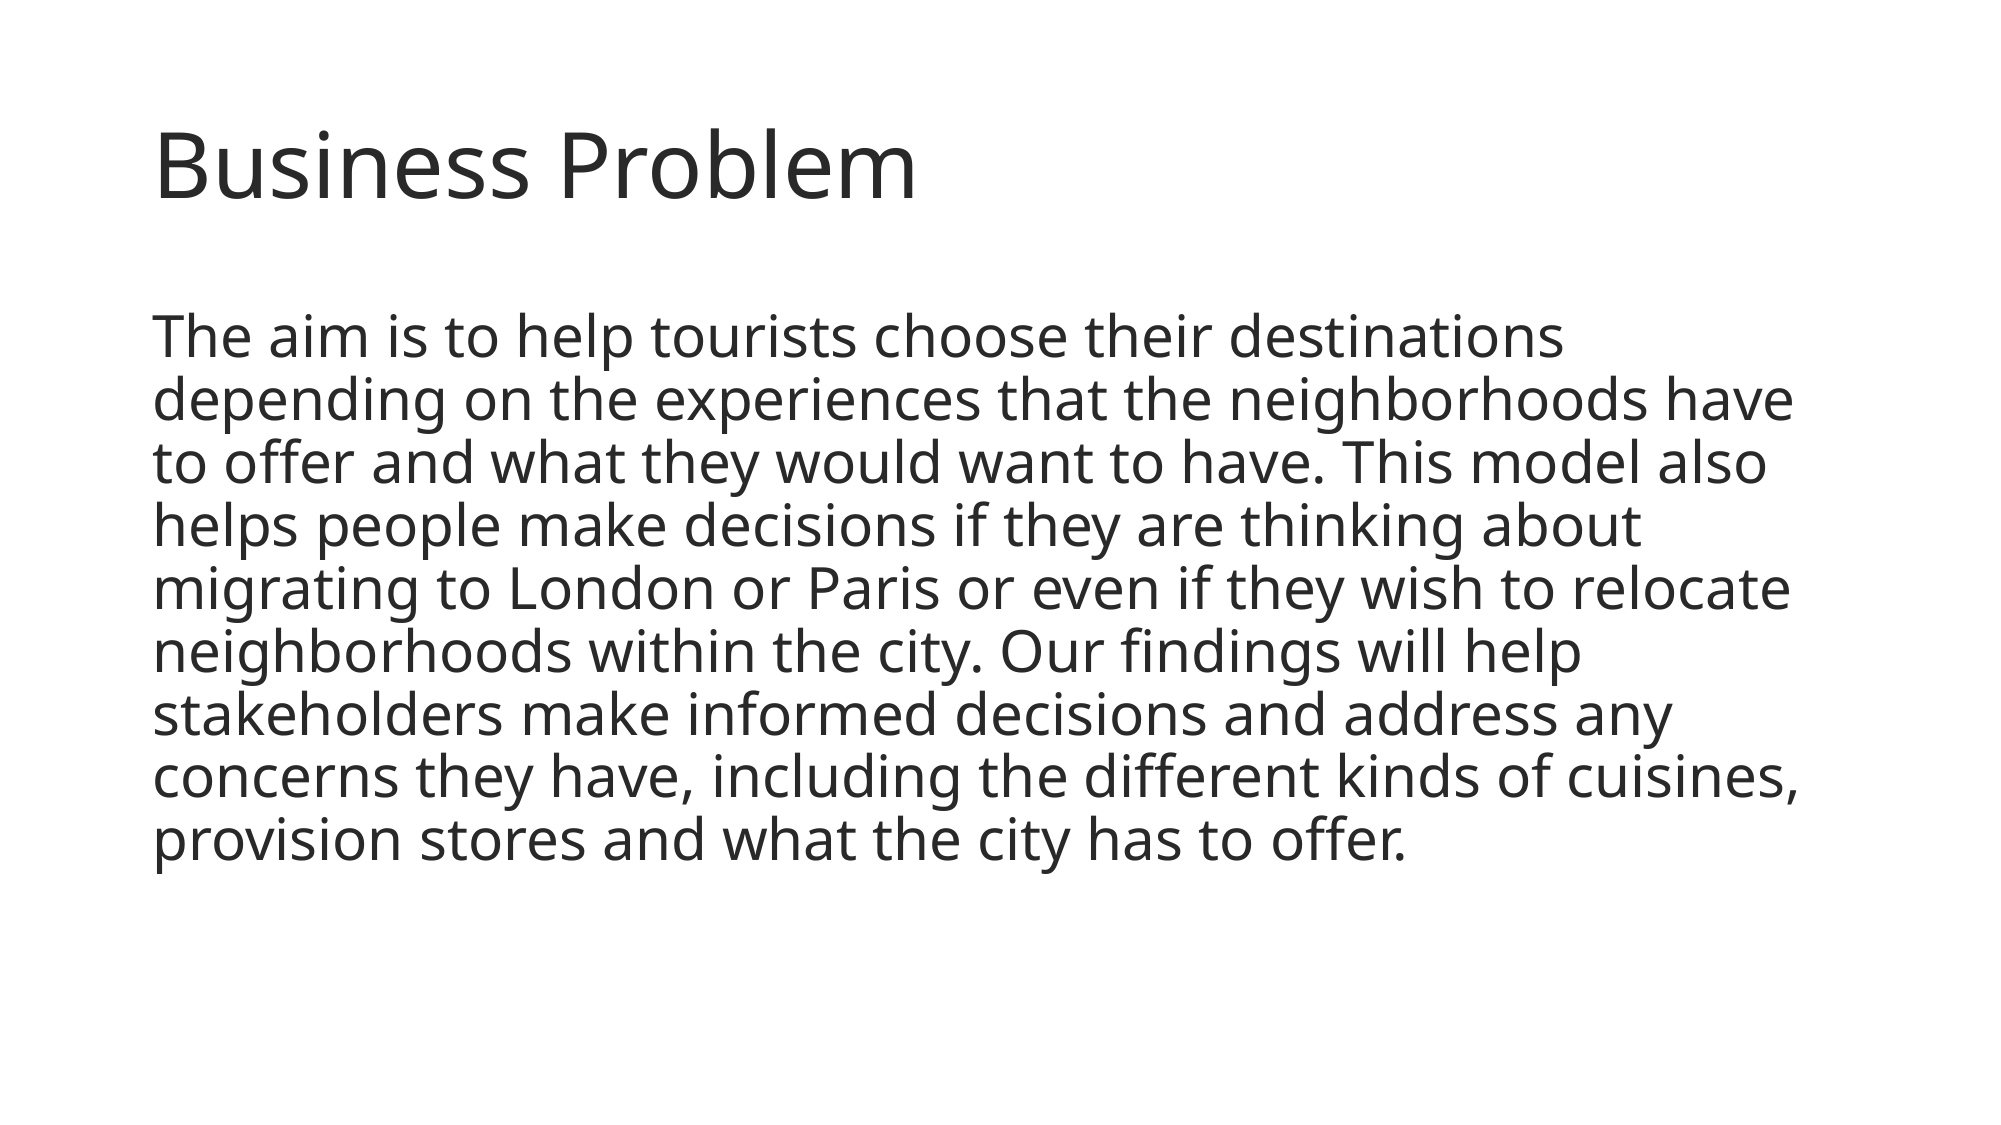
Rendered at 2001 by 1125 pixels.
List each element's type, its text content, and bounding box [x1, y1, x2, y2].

list The aim is to help tourists choose their destinations depending on the experiences that the neighborhoods have to offer and what they would want to have. This model also helps people make decisions if they are thinking about migrating to London or Paris or even if they wish to relocate neighborhoods within the city. Our findings will help stakeholders make informed decisions and address any concerns they have, including the different kinds of cuisines, provision stores and what the city has to offer. [137, 299, 1863, 1014]
title Business Problem [137, 59, 1863, 278]
